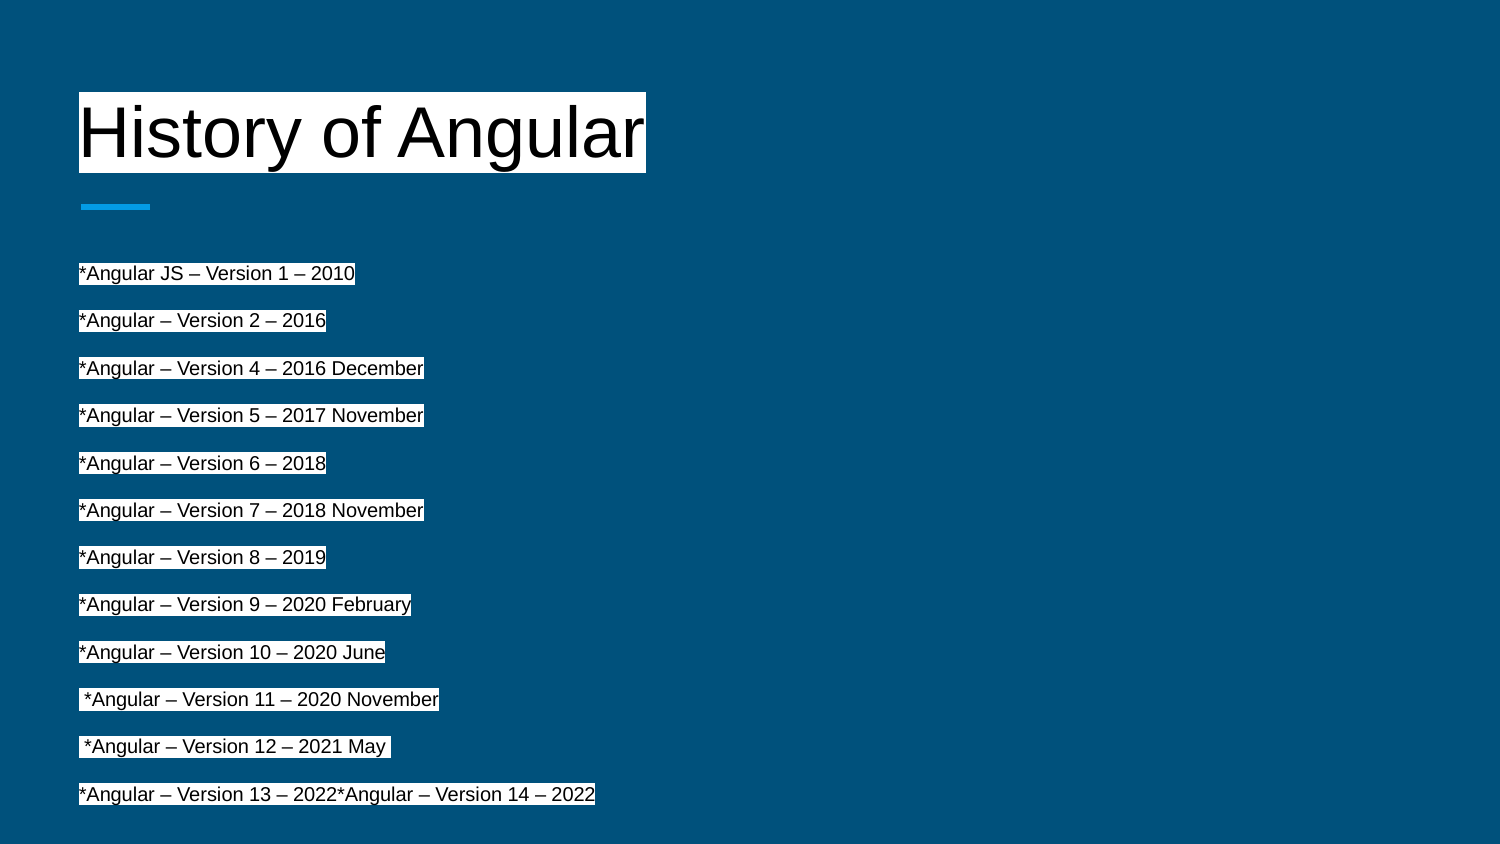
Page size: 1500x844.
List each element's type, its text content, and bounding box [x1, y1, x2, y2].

title History of Angular [63, 75, 1437, 188]
list *Angular JS – Version 1 – 2010 *Angular – Version 2 – 2016 *Angular – Version 4 – 2016 December *Angular – Version 5 – 2017 November *Angular – Version 6 – 2018 *Angular – Version 7 – 2018 November *Angular – Version 8 – 2019 *Angular – Version 9 – 2020 February *Angular – Version 10 – 2020 June *Angular – Version 11 – 2020 November *Angular – Version 12 – 2021 May *Angular – Version 13 – 2022*Angular – Version 14 – 2022 [63, 244, 1437, 825]
